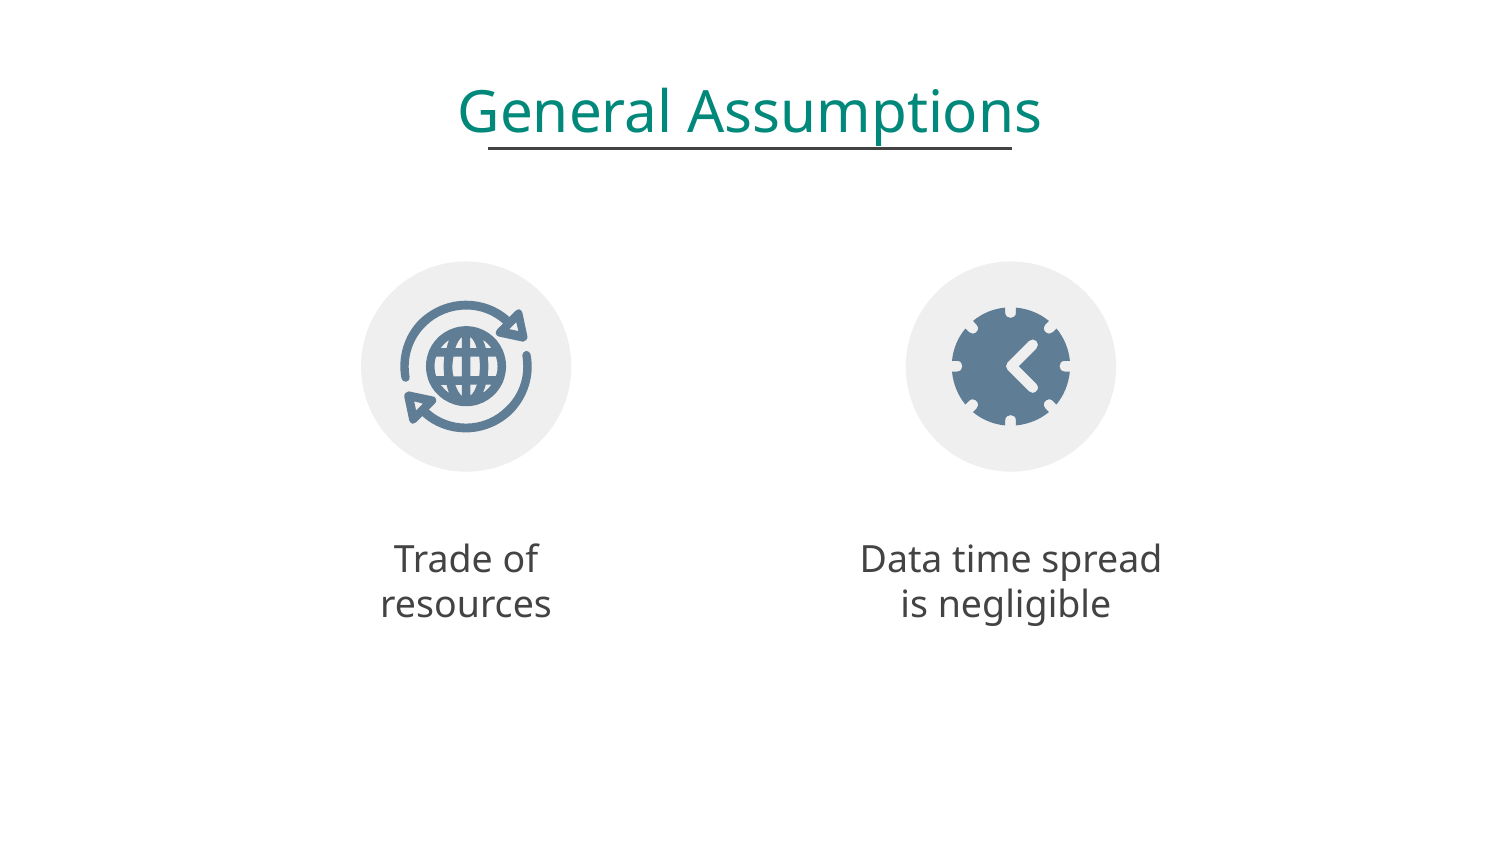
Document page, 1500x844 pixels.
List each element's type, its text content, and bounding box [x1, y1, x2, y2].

subtitle Trade of resources [295, 520, 638, 615]
subtitle Data time spread is negligible [839, 520, 1183, 615]
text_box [397, 300, 536, 433]
text_box [952, 307, 1070, 426]
title General Assumptions [9, 76, 1491, 143]
text_box [361, 261, 572, 472]
text_box [905, 261, 1117, 472]
